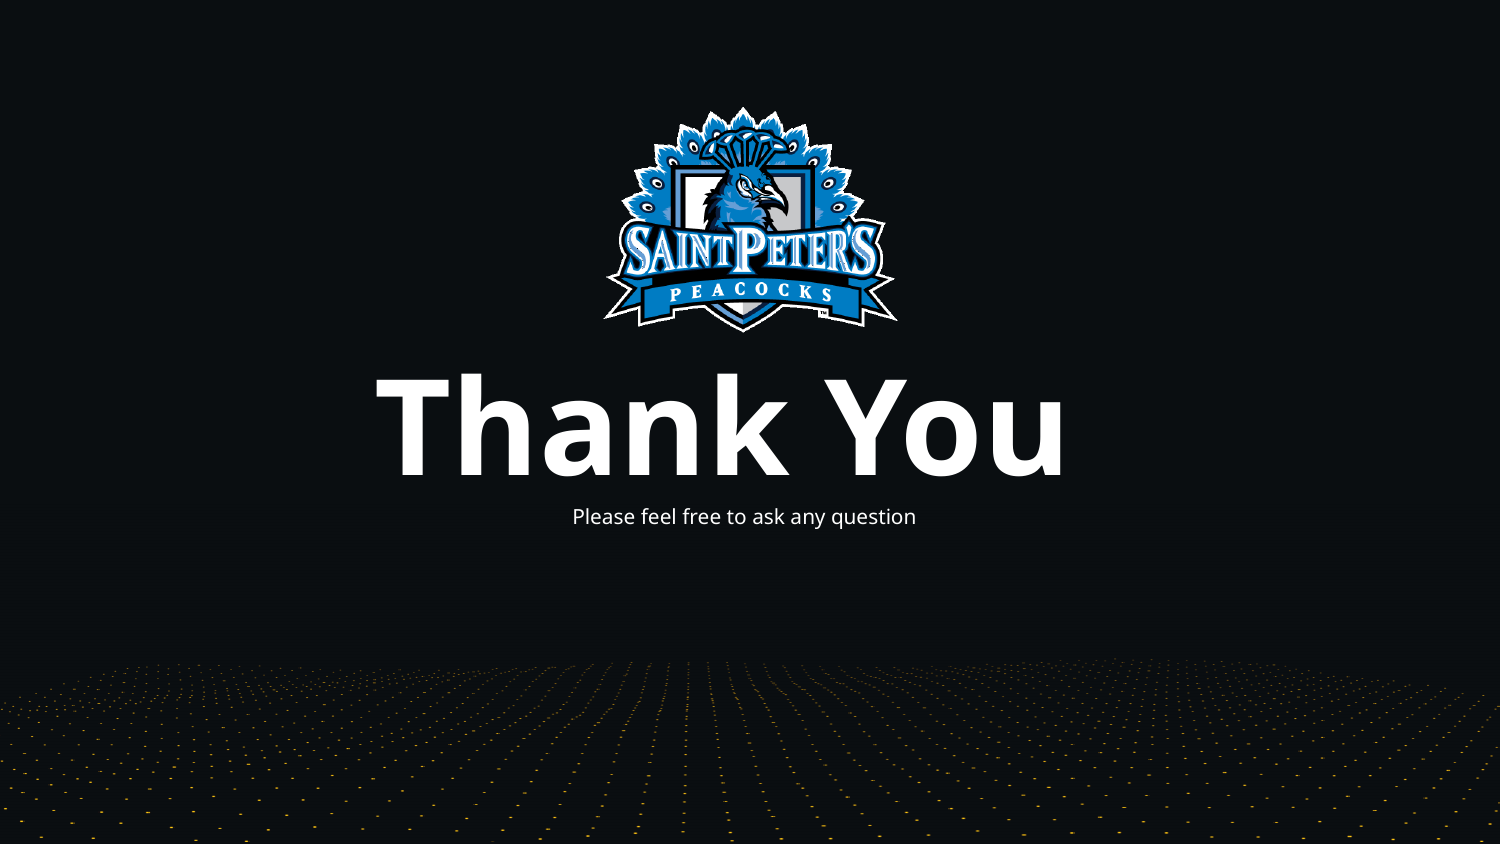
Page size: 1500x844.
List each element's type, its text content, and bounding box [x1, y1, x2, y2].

text_box Please feel free to ask any question [104, 488, 1385, 549]
picture [0, 501, 1500, 844]
picture [494, 82, 1006, 356]
